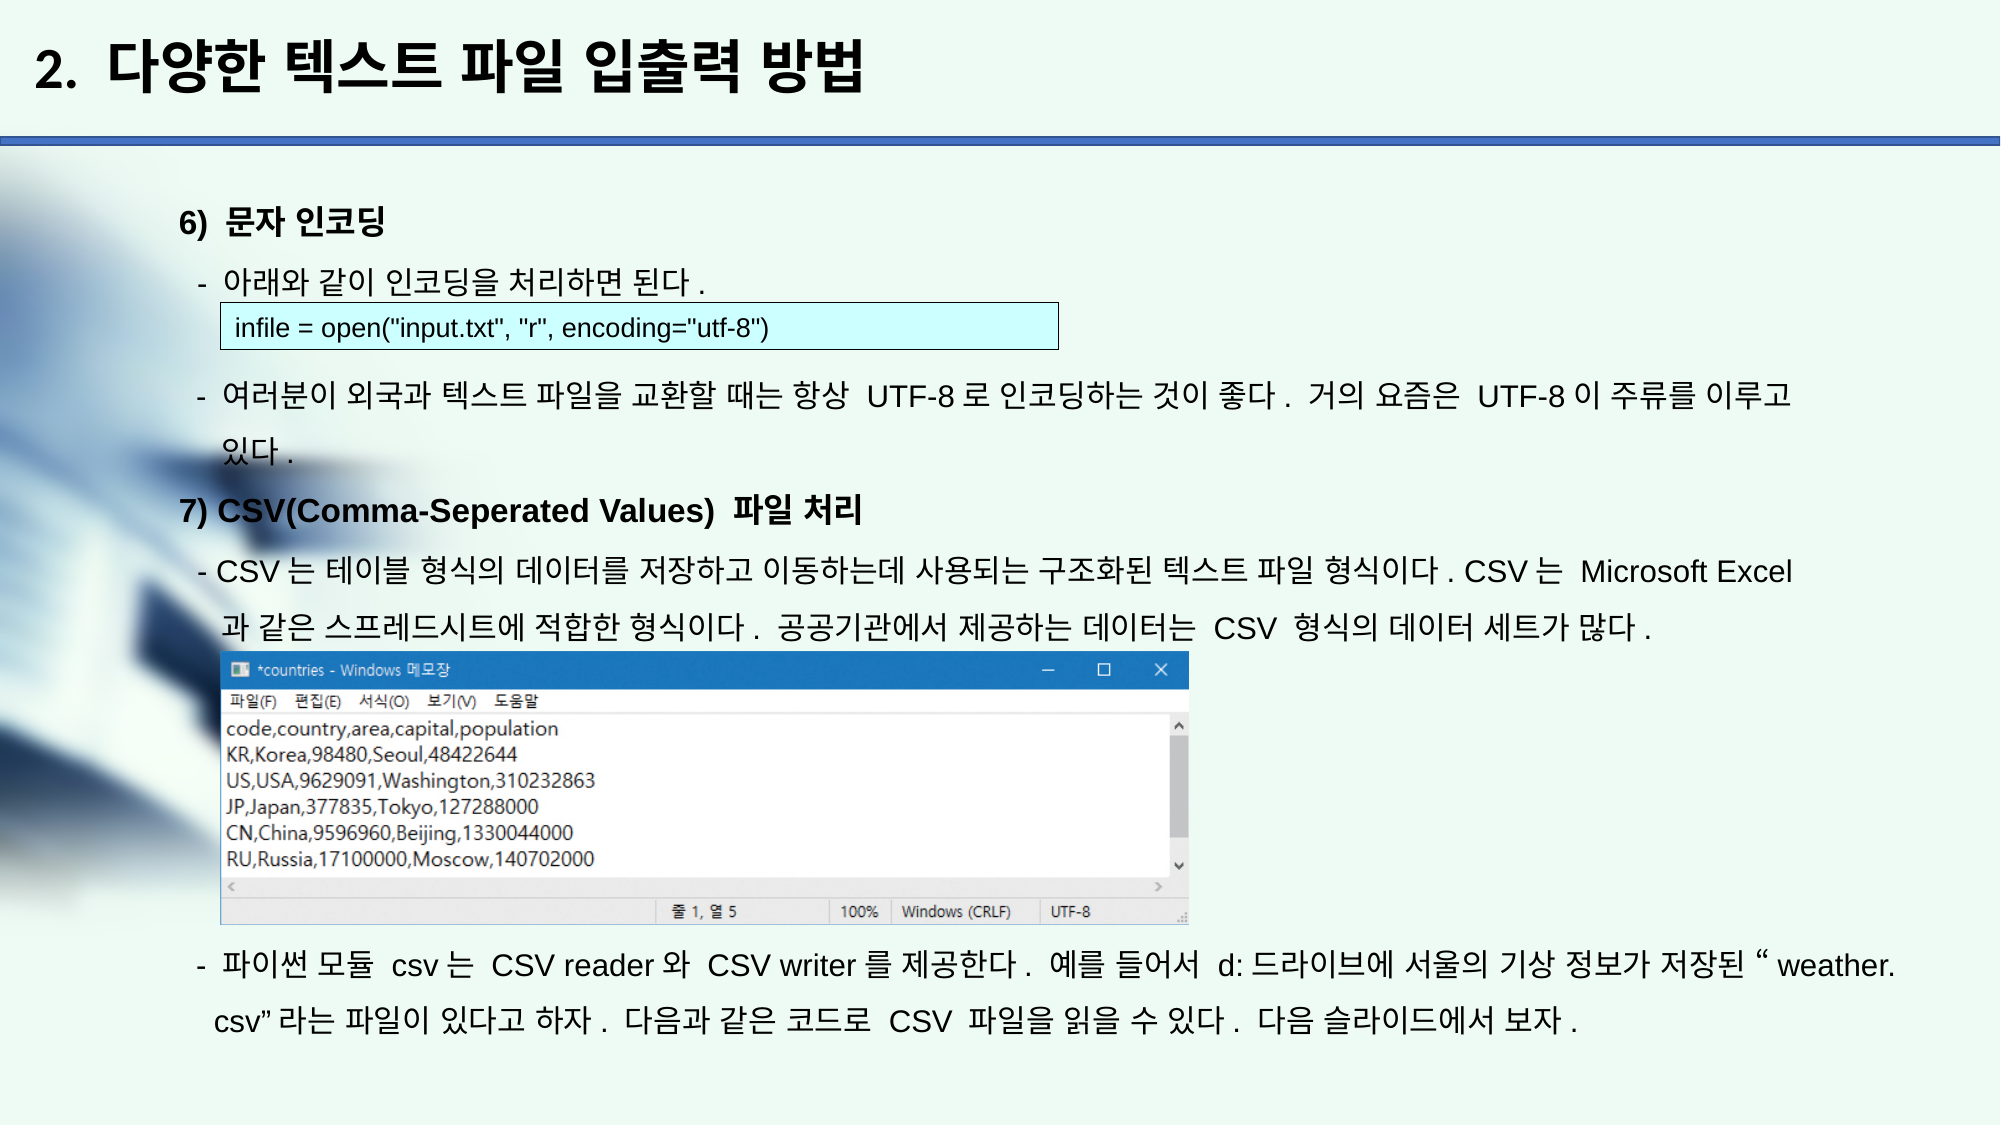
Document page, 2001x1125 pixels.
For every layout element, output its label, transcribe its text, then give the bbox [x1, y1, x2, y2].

text_box infile = open("input.txt", "r", encoding="utf-8") [220, 302, 1059, 350]
picture [0, 146, 2000, 1125]
title 2. 다양한 텍스트 파일 입출력 방법 [19, 14, 1745, 126]
picture [0, 0, 2000, 136]
text_box 6) 문자 인코딩 - 아래와 같이 인코딩을 처리하면 된다. - 여러분이 외국과 텍스트 파일을 교환할 때는 항상 UTF-8로 인코딩하는 것이 좋다. 거의 요즘은 UTF-8이 주류를 이루고 있다. 7) CSV(Comma-Seperated Values) 파일 처리 - CSV는 테이블 형식의 데이터를 저장하고 이동하는데 사용되는 구조화된 텍스트 파일 형식이다. CSV는 Microsoft Excel 과 같은 스프레드시트에 적합한 형식이다. 공공기관에서 제공하는 데이터는 CSV 형식의 데이터 세트가 많다. - 파이썬 모듈 csv는 CSV reader와 CSV writer를 제공한다. 예를 들어서 d:드라이브에 서울의 기상 정보가 저장된 “weather. csv”라는 파일이 있다고 하자. 다음과 같은 코드로 CSV 파일을 읽을 수 있다. 다음 슬라이드에서 보자. [163, 173, 1922, 1103]
